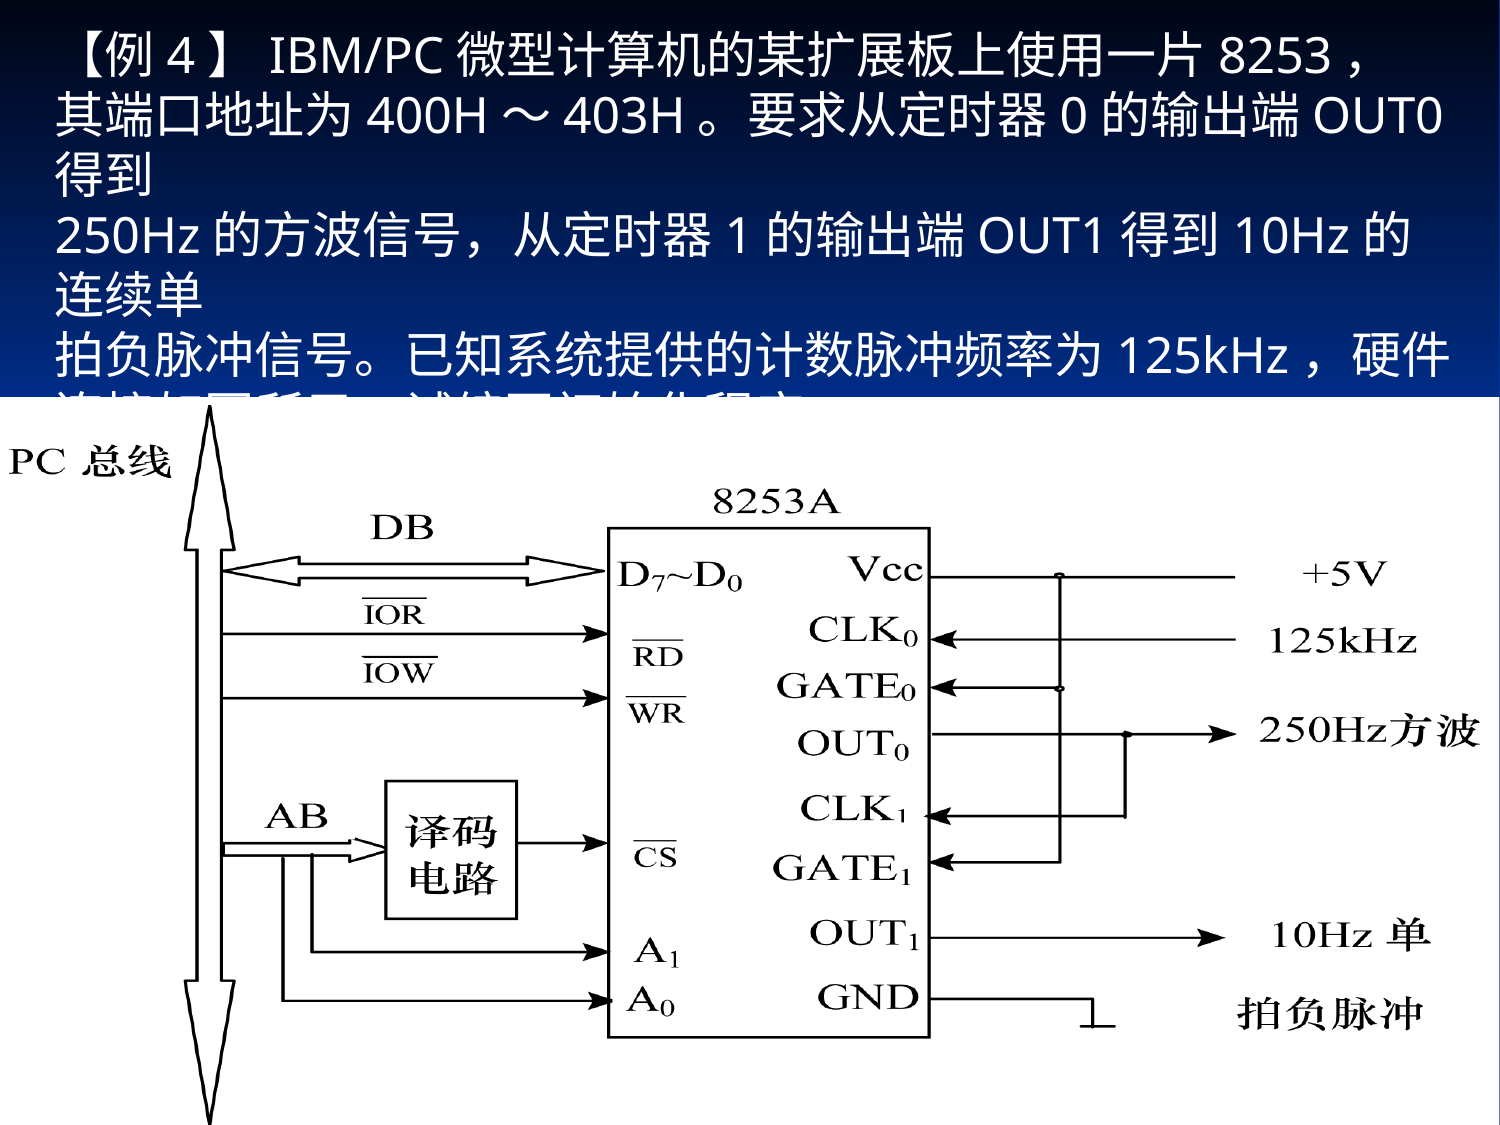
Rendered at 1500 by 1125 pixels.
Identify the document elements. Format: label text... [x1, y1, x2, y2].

picture [0, 397, 1500, 1125]
list 【例4】IBM/PC微型计算机的某扩展板上使用一片8253， 其端口地址为400H～403H。要求从定时器0的输出端OUT0得到 250Hz的方波信号，从定时器1的输出端OUT1得到10Hz的连续单 拍负脉冲信号。已知系统提供的计数脉冲频率为125kHz，硬件 连接如图所示，试编写初始化程序。 [39, 16, 1467, 395]
